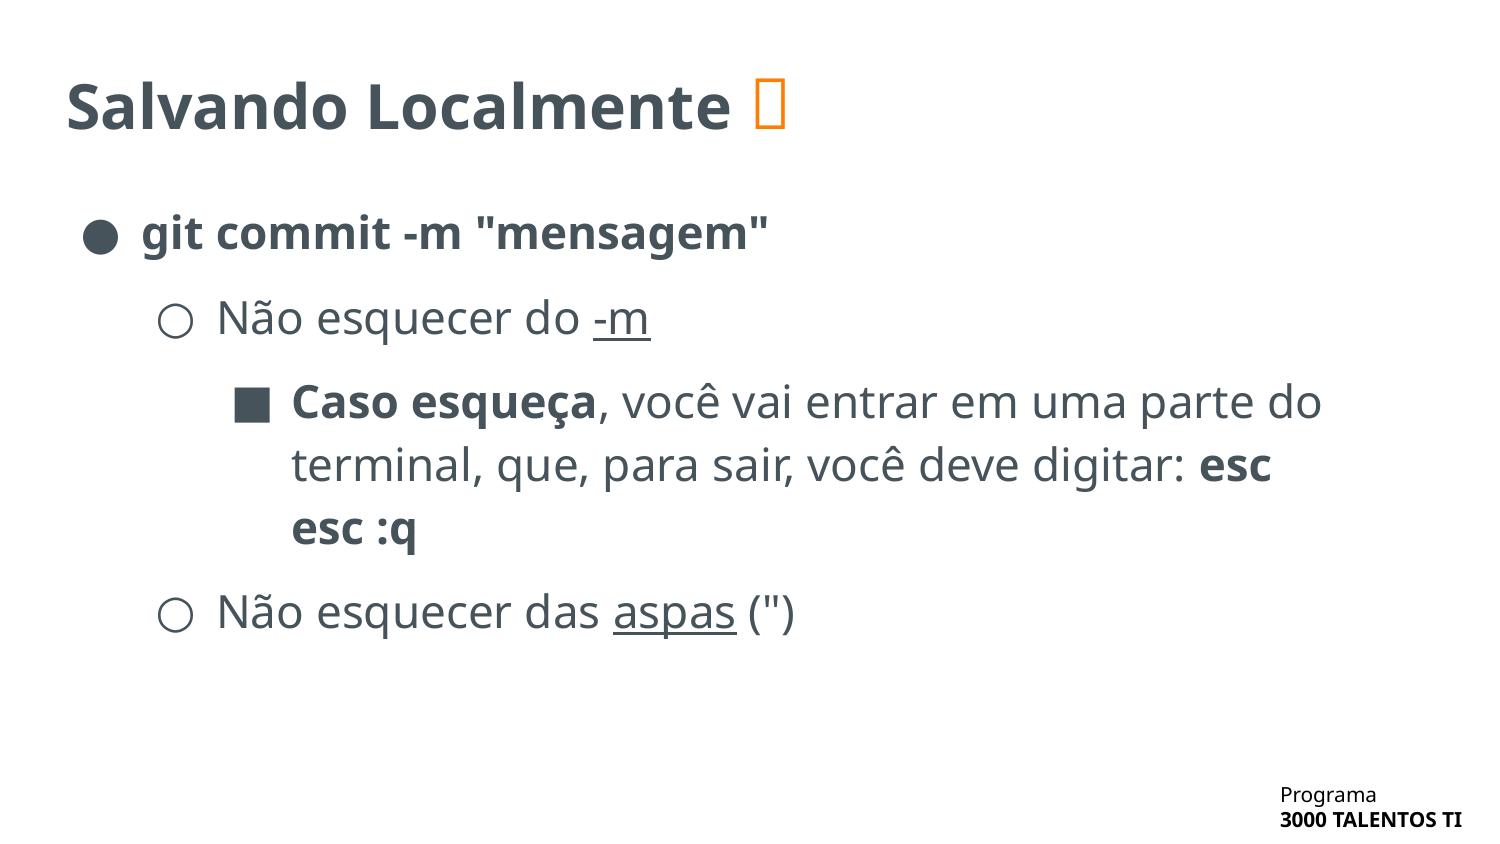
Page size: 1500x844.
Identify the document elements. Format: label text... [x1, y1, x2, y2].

subtitle git commit -m "mensagem" Não esquecer do -m Caso esqueça, você vai entrar em uma parte do terminal, que, para sair, você deve digitar: esc esc :q Não esquecer das aspas (") [51, 181, 1390, 778]
title Salvando Localmente 🧩 [51, 20, 1336, 182]
